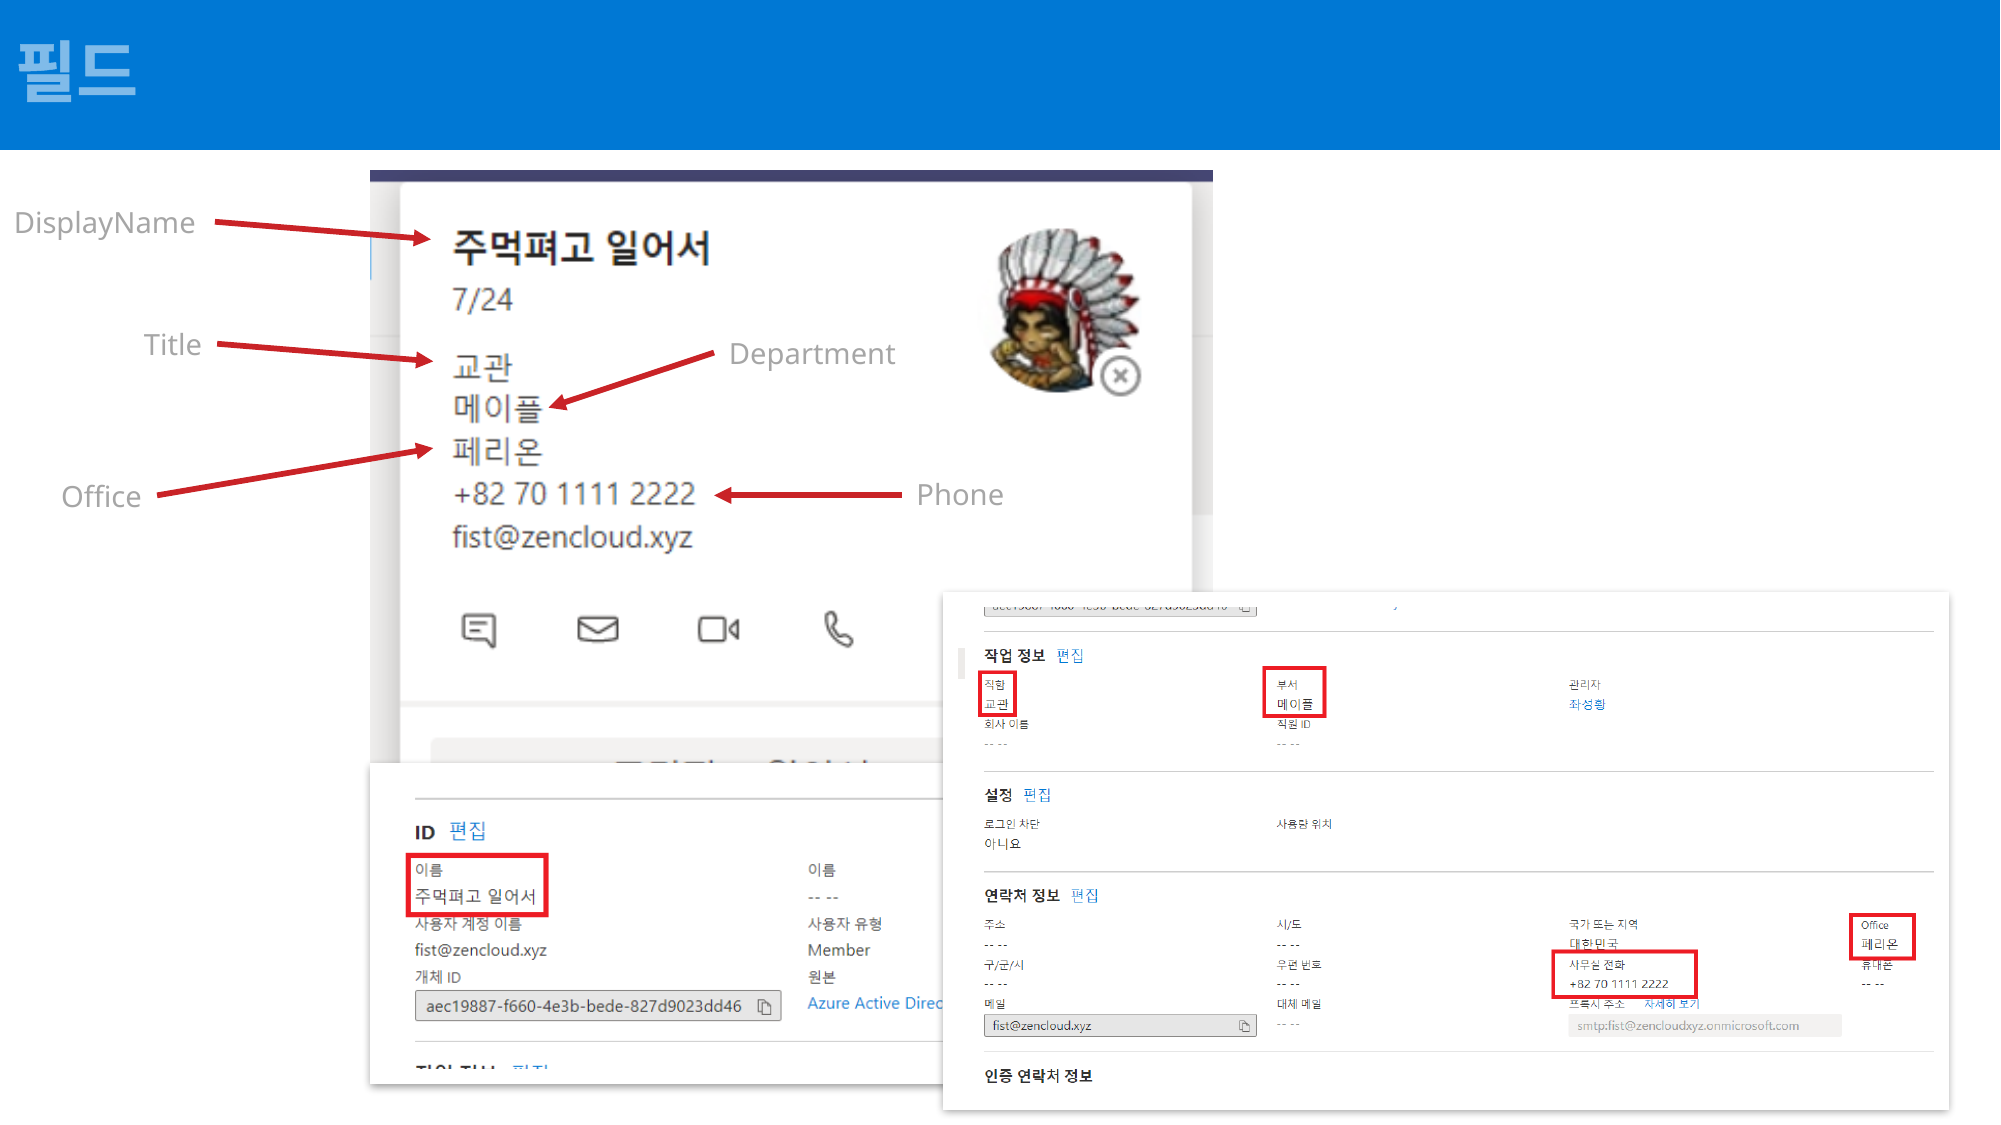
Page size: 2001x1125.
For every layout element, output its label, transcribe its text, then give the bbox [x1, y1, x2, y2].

picture [384, 606, 1934, 1095]
list 필드 [0, 0, 2000, 150]
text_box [0, 170, 1213, 869]
